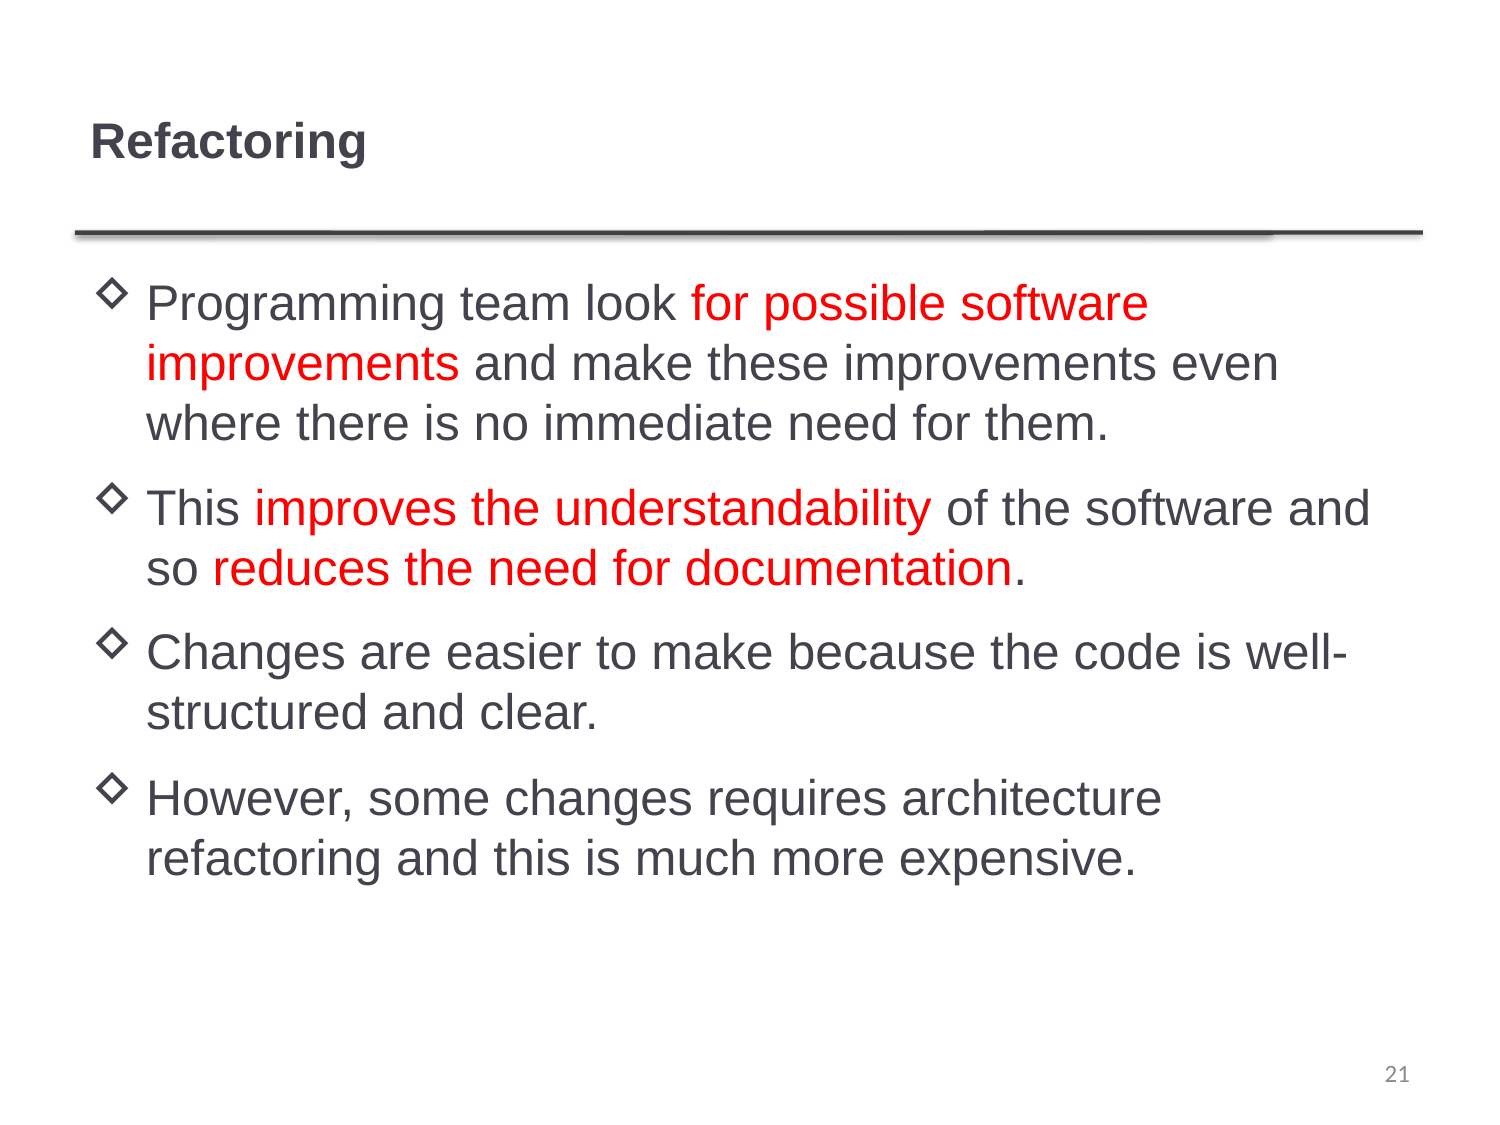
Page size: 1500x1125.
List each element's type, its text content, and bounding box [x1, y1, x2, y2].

list Programming team look for possible software improvements and make these improvements even where there is no immediate need for them. This improves the understandability of the software and so reduces the need for documentation. Changes are easier to make because the code is well-structured and clear. However, some changes requires architecture refactoring and this is much more expensive. [75, 262, 1425, 1005]
slide_number 21 [1074, 1042, 1425, 1103]
title Refactoring [74, 44, 1272, 233]
